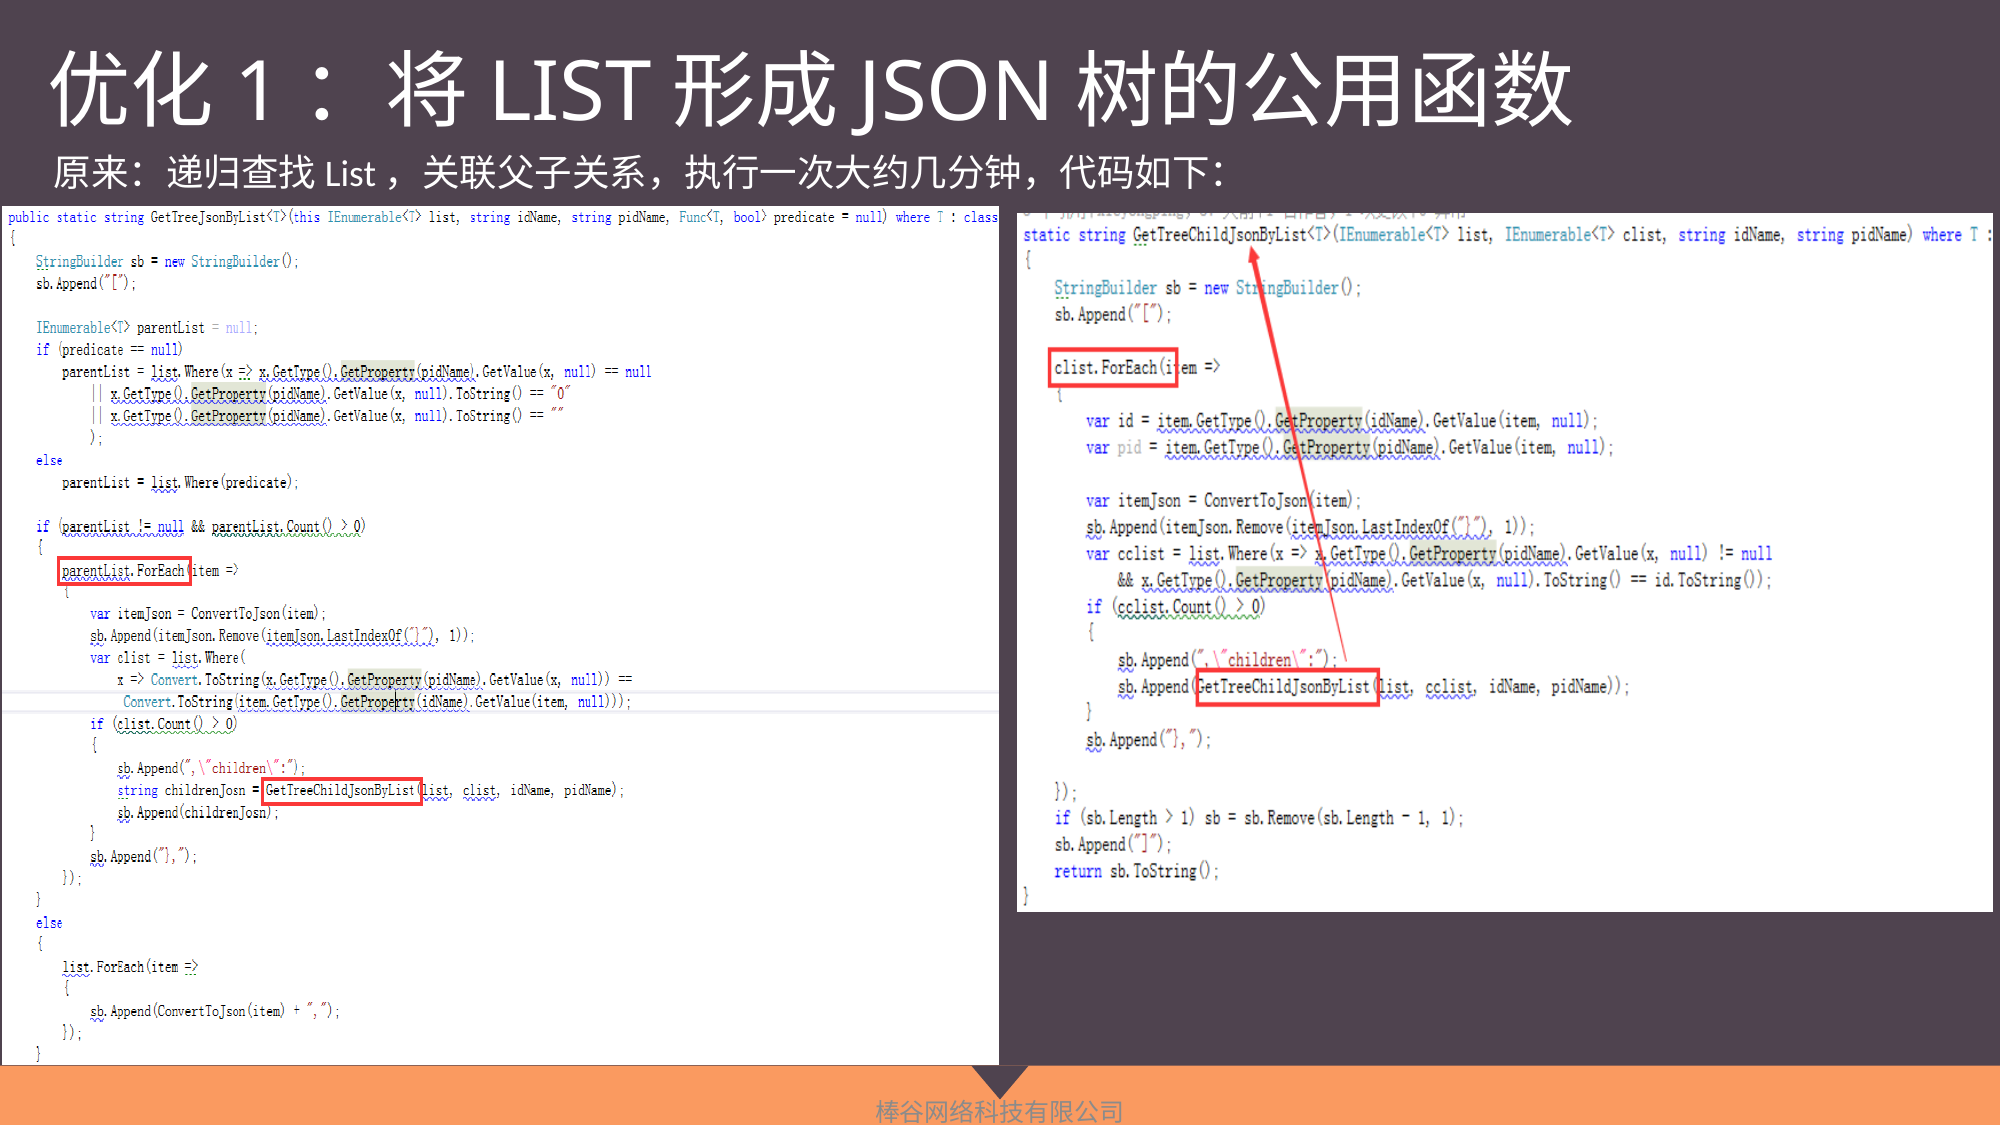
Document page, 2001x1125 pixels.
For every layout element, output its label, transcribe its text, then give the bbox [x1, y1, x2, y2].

text_box 原来：递归查找List，关联父子关系，执行一次大约几分钟，代码如下： [38, 141, 1933, 202]
picture [2, 206, 999, 1065]
picture [1017, 213, 1993, 912]
title 优化1：将List形成Json树的公用函数 [33, 40, 1758, 150]
footer 棒谷网络科技有限公司 [662, 1081, 1338, 1125]
